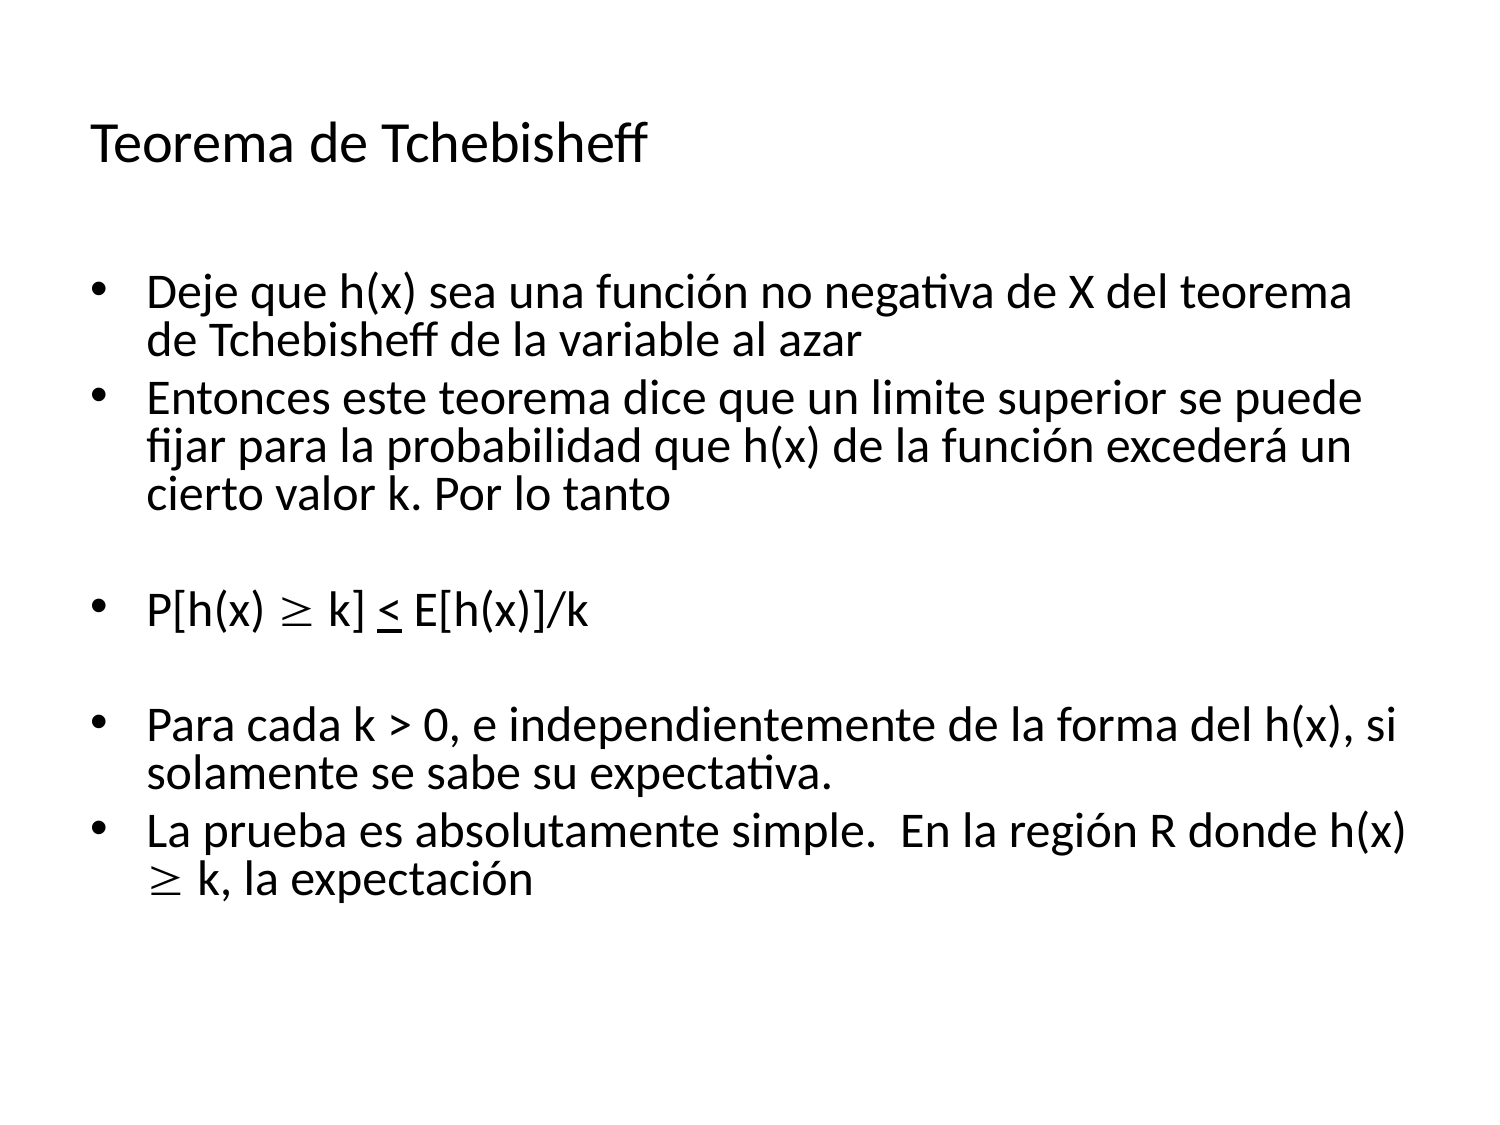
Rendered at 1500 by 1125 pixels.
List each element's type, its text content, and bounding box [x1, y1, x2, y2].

title Teorema de Tchebisheff [75, 45, 1425, 233]
list Deje que h(x) sea una función no negativa de X del teorema de Tchebisheff de la variable al azar Entonces este teorema dice que un limite superior se puede fijar para la probabilidad que h(x) de la función excederá un cierto valor k. Por lo tanto P[h(x)  k] < E[h(x)]/k Para cada k > 0, e independientemente de la forma del h(x), si solamente se sabe su expectativa. La prueba es absolutamente simple. En la región R donde h(x)  k, la expectación [75, 262, 1425, 1005]
